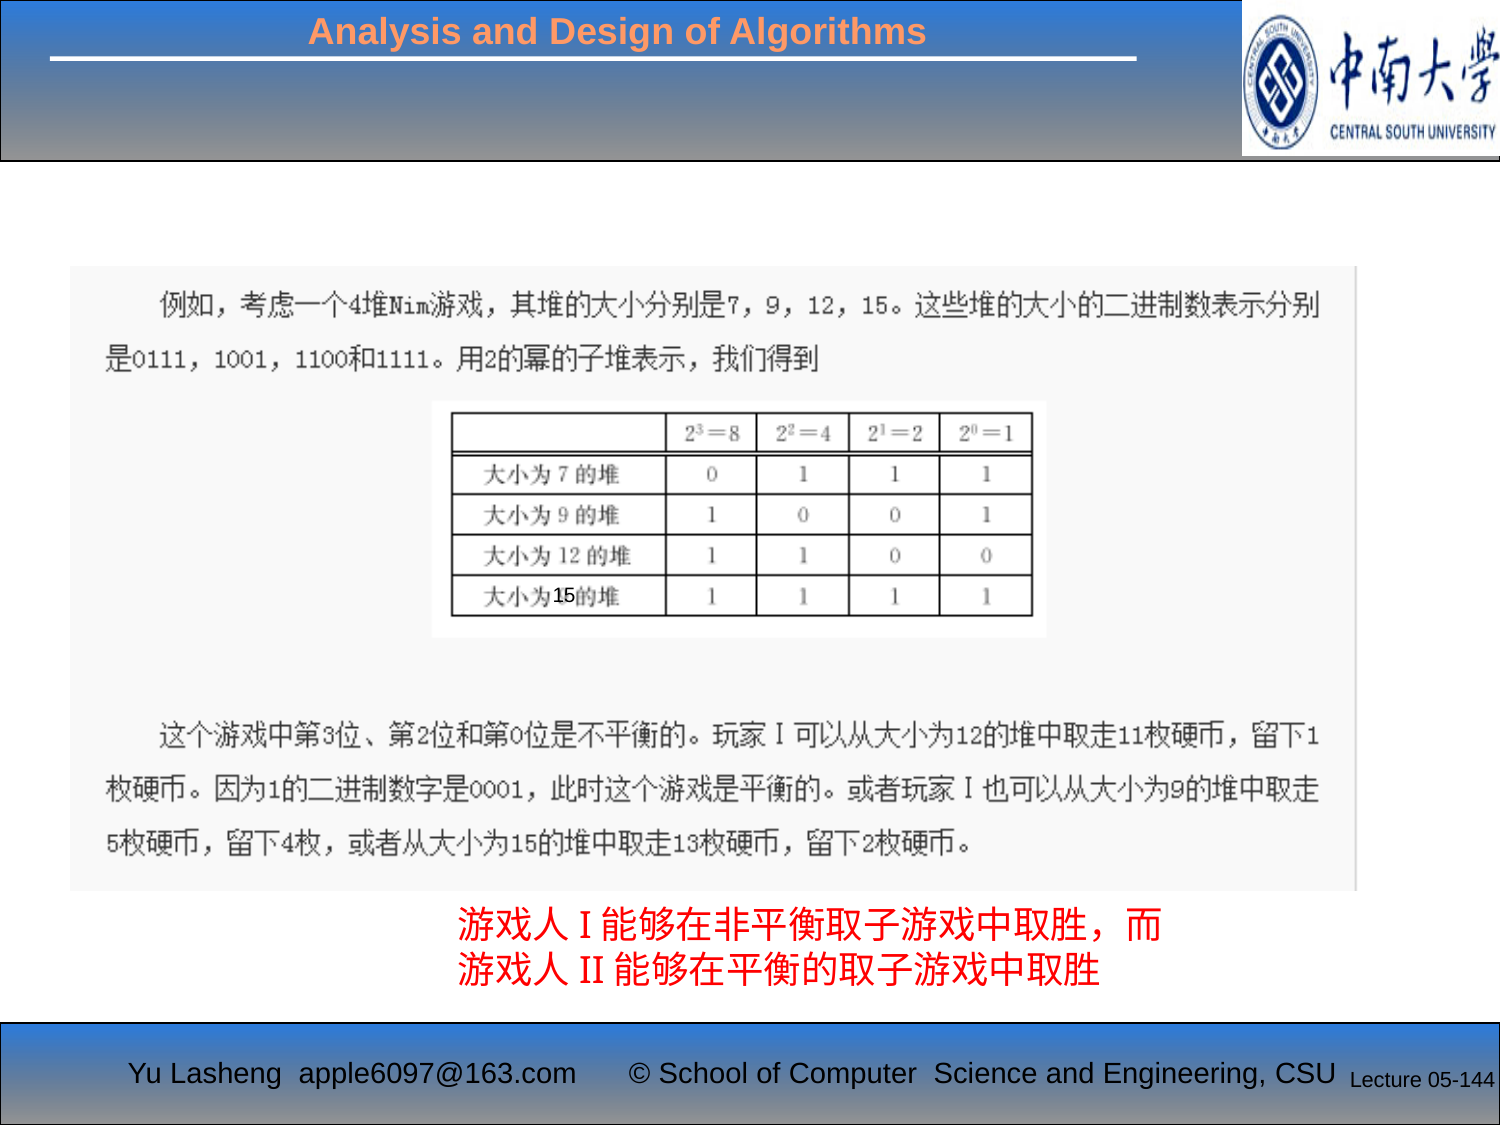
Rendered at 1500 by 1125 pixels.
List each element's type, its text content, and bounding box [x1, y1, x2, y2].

picture [1242, 0, 1500, 156]
slide_number Lecture 05-144 [1334, 1058, 1500, 1125]
picture [70, 266, 1364, 891]
text_box 游戏人I能够在非平衡取子游戏中取胜，而游戏人II能够在平衡的取子游戏中取胜 [442, 899, 1184, 999]
